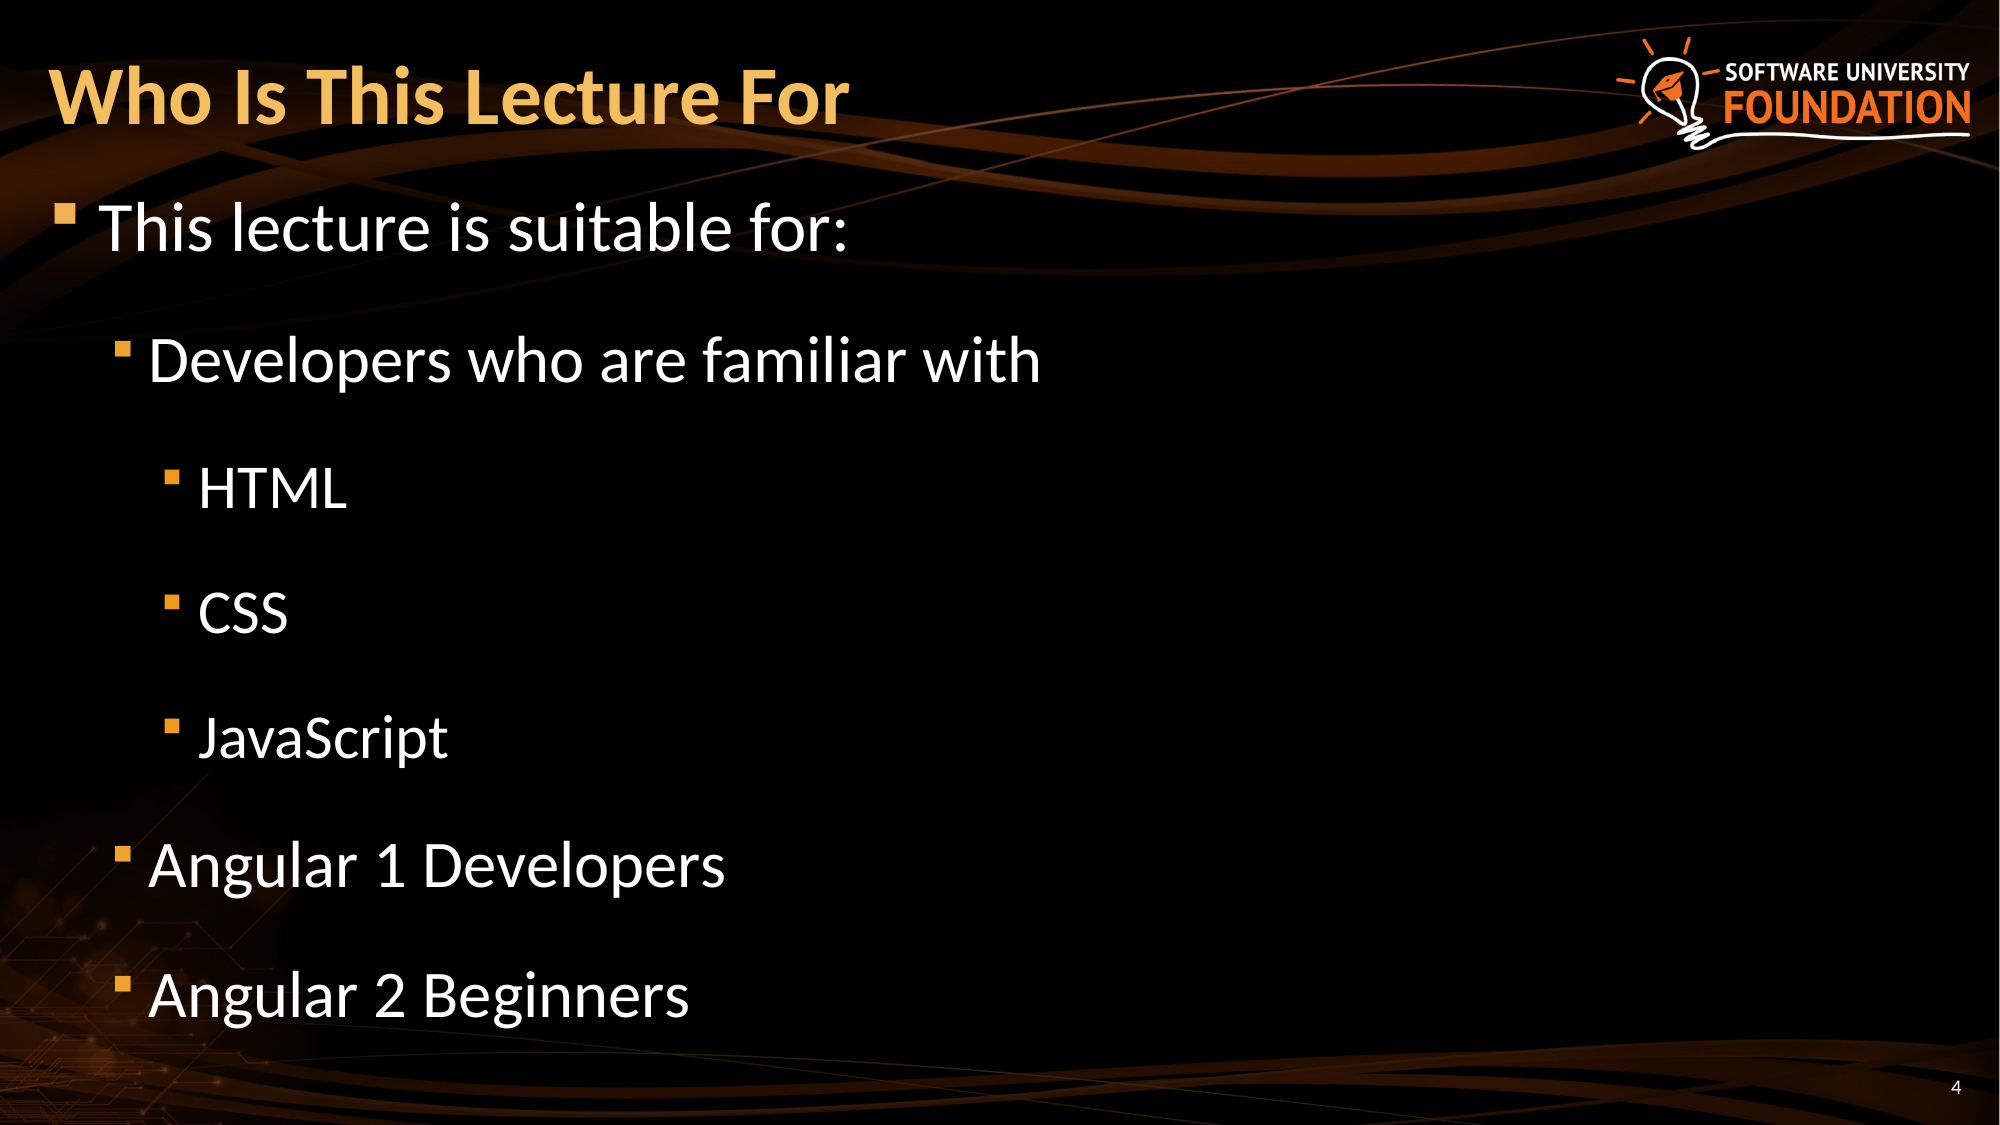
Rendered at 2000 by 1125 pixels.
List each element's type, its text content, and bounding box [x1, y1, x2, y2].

list This lecture is suitable for: Developers who are familiar with HTML CSS JavaScript Angular 1 Developers Angular 2 Beginners [30, 174, 1950, 1071]
slide_number 4 [1897, 1070, 1968, 1103]
picture [0, 0, 2000, 1125]
title Who Is This Lecture For [30, 6, 1602, 189]
